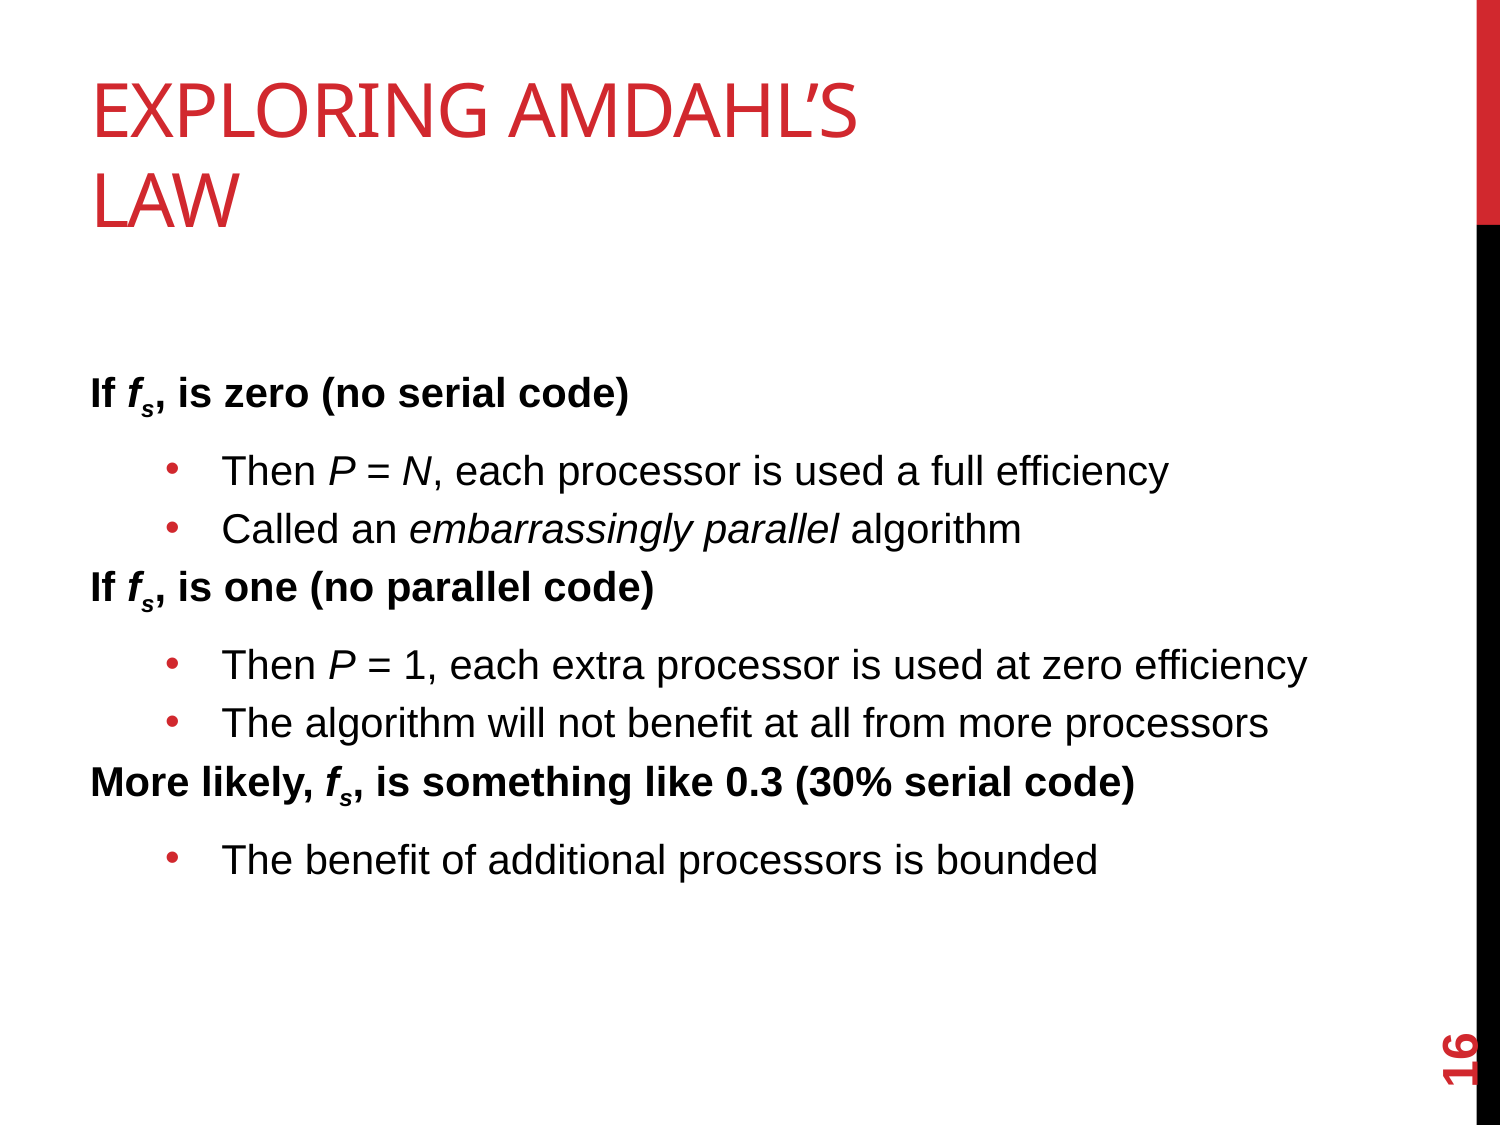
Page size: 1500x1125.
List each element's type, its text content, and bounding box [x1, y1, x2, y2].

title Exploring Amdahl’s law [75, 25, 1025, 250]
slide_number 16 [1427, 887, 1488, 1104]
